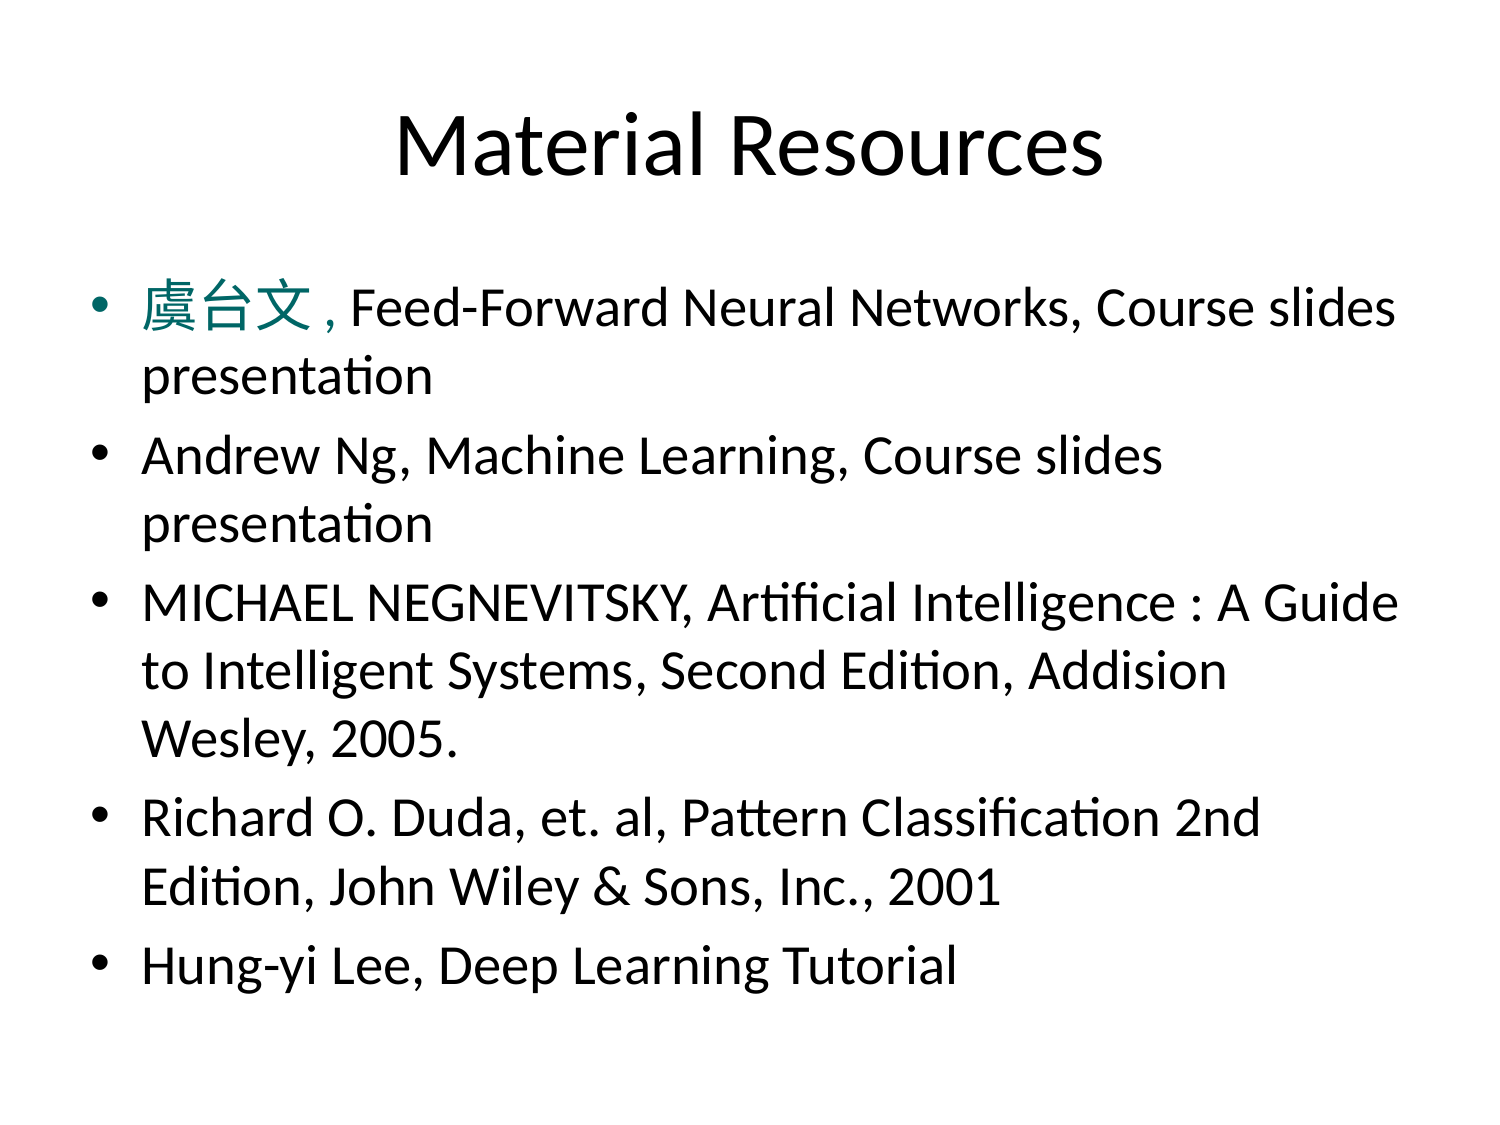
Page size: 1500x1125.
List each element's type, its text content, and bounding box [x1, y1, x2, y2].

title Material Resources [75, 45, 1425, 233]
list 虞台文, Feed-Forward Neural Networks, Course slides presentation Andrew Ng, Machine Learning, Course slides presentation MICHAEL NEGNEVITSKY, Artificial Intelligence : A Guide to Intelligent Systems, Second Edition, Addision Wesley, 2005. Richard O. Duda, et. al, Pattern Classification 2nd Edition, John Wiley & Sons, Inc., 2001 Hung-yi Lee, Deep Learning Tutorial [75, 262, 1425, 1005]
